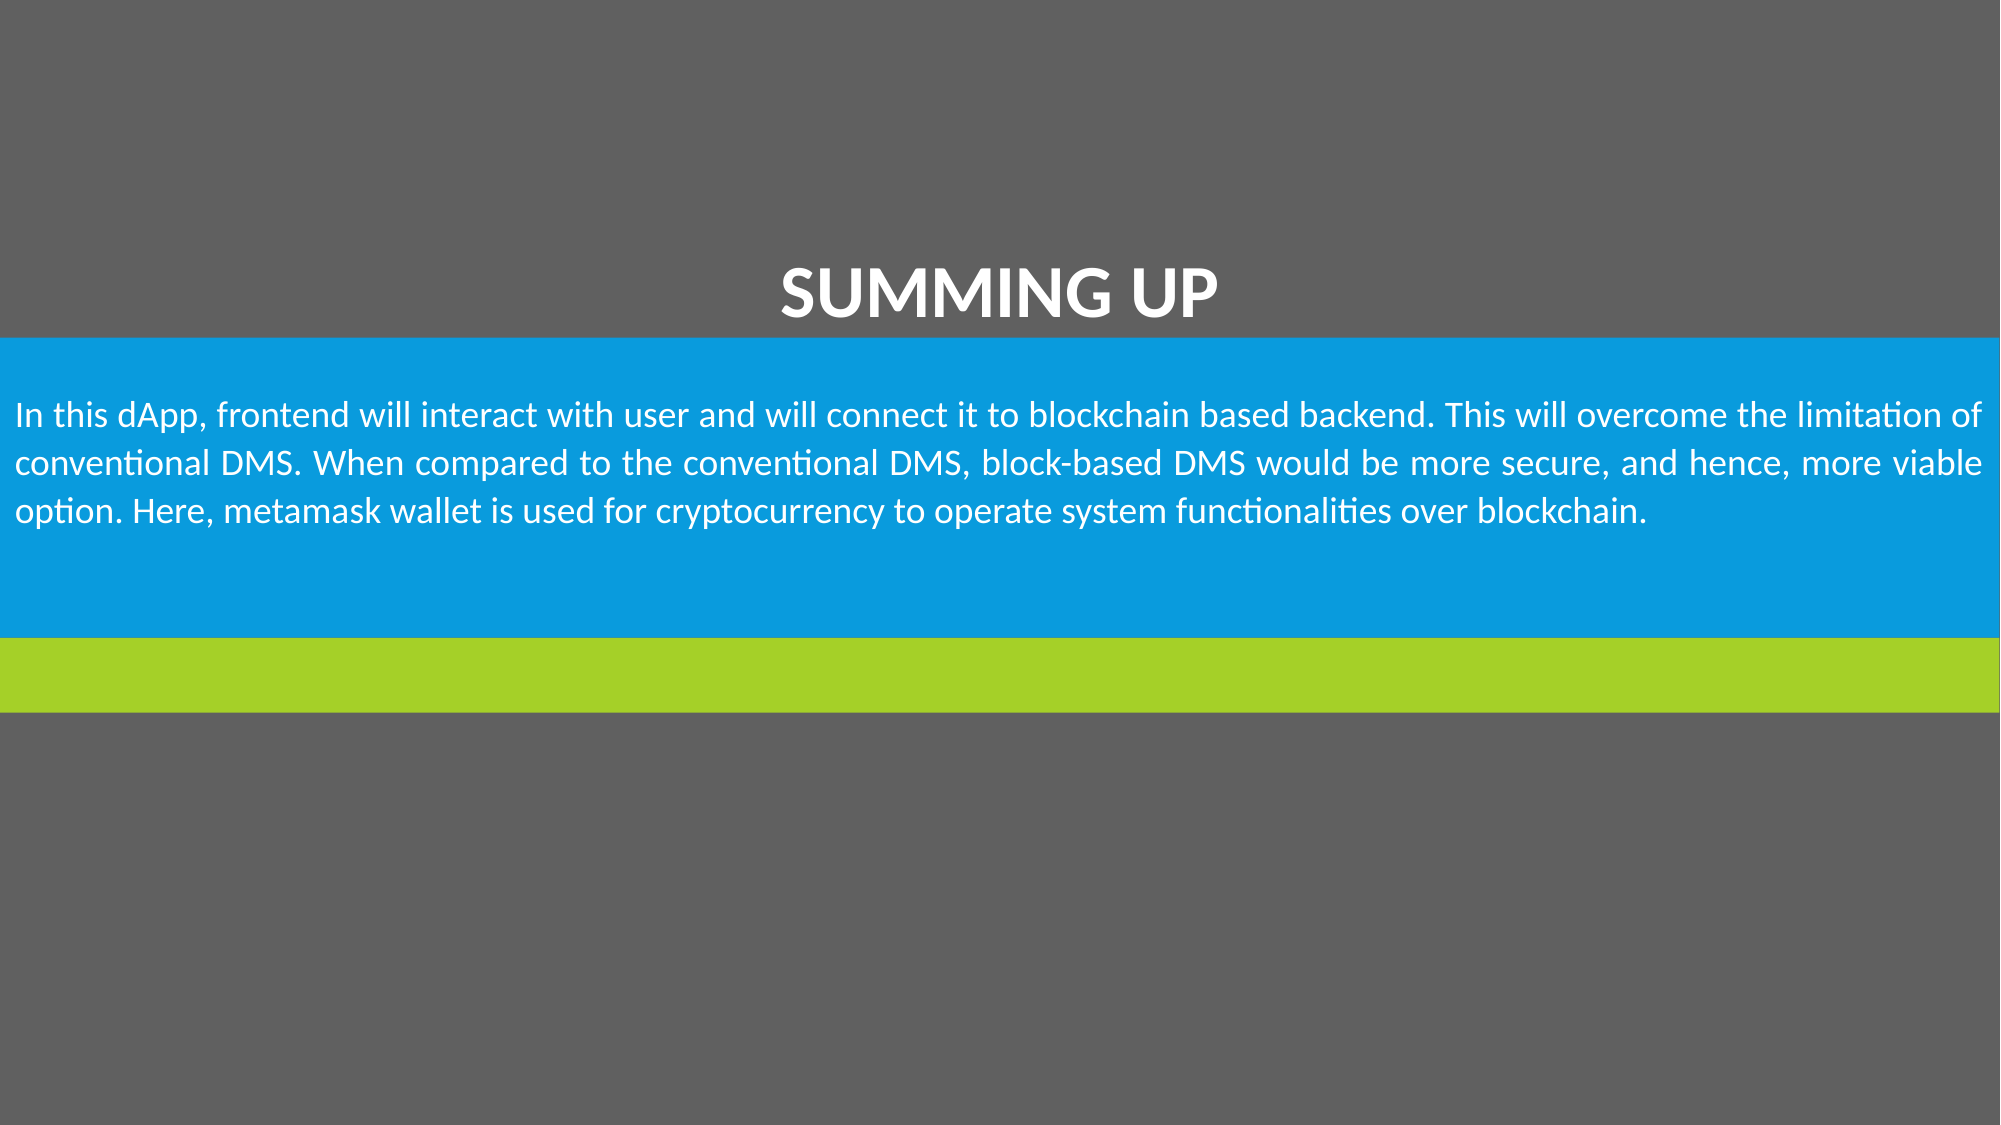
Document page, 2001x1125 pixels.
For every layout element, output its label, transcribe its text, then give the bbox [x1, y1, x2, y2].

text_box SUMMING UP [0, 235, 2000, 341]
text_box In this dApp, frontend will interact with user and will connect it to blockchain based backend. This will overcome the limitation of conventional DMS. When compared to the conventional DMS, block-based DMS would be more secure, and hence, more viable option. Here, metamask wallet is used for cryptocurrency to operate system functionalities over blockchain. [0, 379, 2000, 539]
